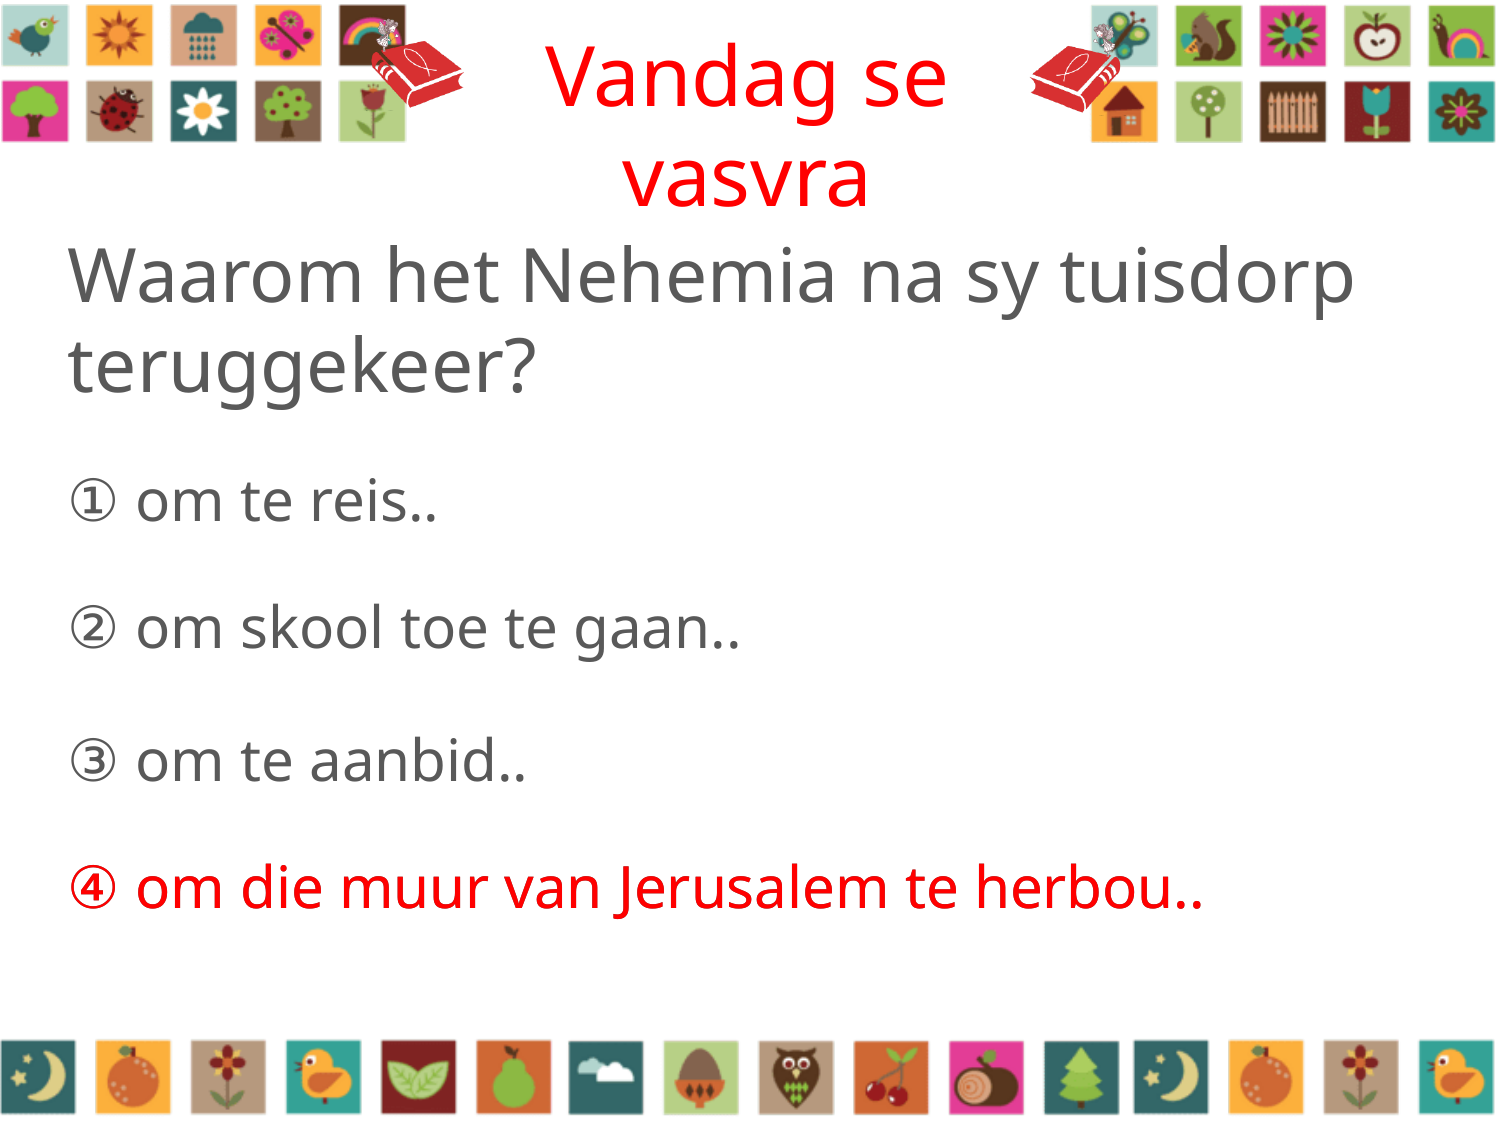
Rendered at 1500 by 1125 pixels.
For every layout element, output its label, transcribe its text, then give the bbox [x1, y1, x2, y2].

text_box Waarom het Nehemia na sy tuisdorp teruggekeer? [53, 219, 1436, 415]
text_box Vandag se vasvra [414, 16, 1080, 219]
picture [998, 3, 1500, 150]
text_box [0, 1028, 1500, 1118]
text_box ② om skool toe te gaan.. [53, 582, 1436, 668]
text_box ① om te reis.. [53, 456, 1436, 541]
text_box ④ om die muur van Jerusalem te herbou.. [53, 842, 1483, 928]
text_box ③ om te aanbid.. [53, 716, 1483, 801]
picture [0, 3, 496, 150]
